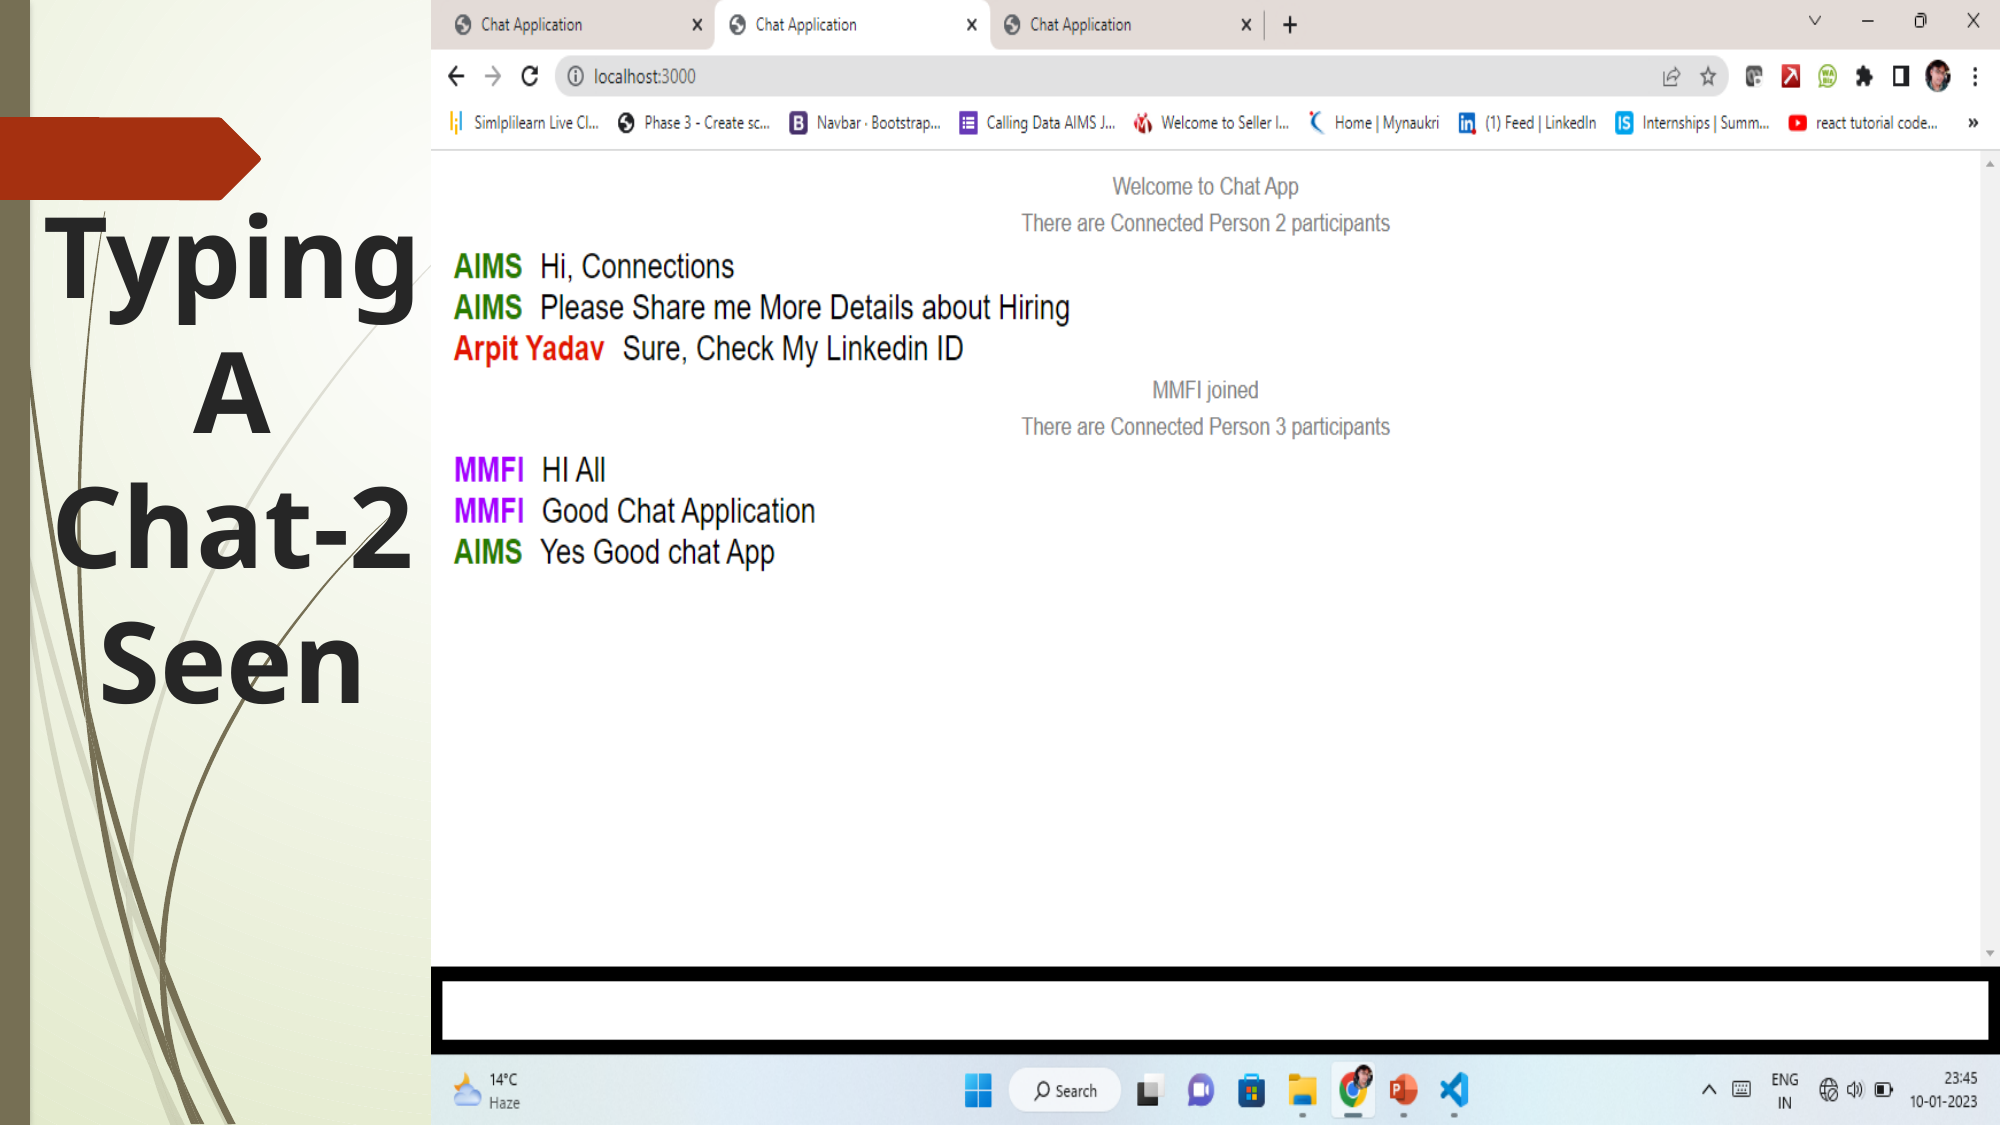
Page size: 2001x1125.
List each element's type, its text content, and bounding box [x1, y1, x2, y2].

text_box Typing A Chat-2 Seen [0, 178, 426, 734]
picture [431, 0, 2000, 1125]
